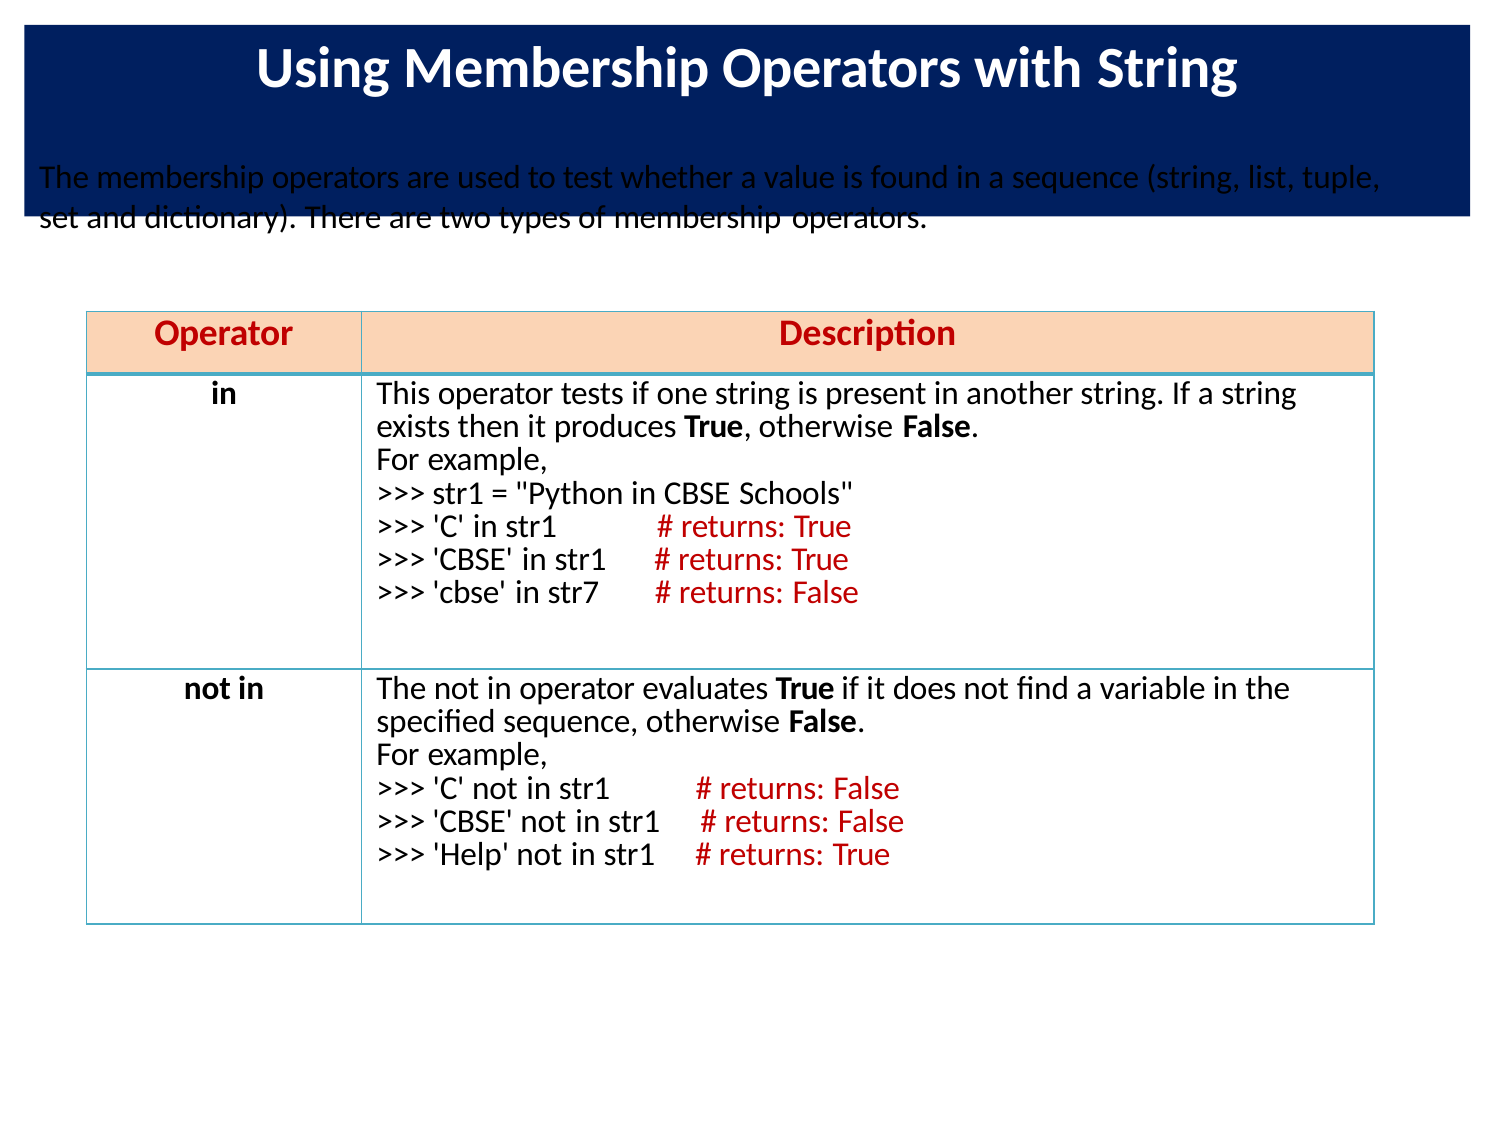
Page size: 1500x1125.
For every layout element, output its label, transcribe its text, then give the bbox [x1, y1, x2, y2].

table_cell in [87, 376, 361, 668]
text_box The membership operators are used to test whether a value is found in a sequence (string, list, tuple, set and dictionary). There are two types of membership operators. [37, 153, 1405, 236]
table_cell This operator tests if one string is present in another string. If a string exists then it produces True, otherwise False. For example, >>> str1 = "Python in CBSE Schools" >>> 'C' in str1 # returns: True >>> 'CBSE' in str1 # returns: True >>> 'cbse' in str7 # returns: False [362, 376, 1373, 668]
table_cell The not in operator evaluates True if it does not find a variable in the specified sequence, otherwise False. For example, >>> 'C' not in str1 # returns: False >>> 'CBSE' not in str1 # returns: False >>> 'Help' not in str1 # returns: True [362, 670, 1373, 923]
table_header Operator [87, 312, 361, 372]
title Using Membership Operators with String [24, 24, 1471, 217]
table_header Description [362, 312, 1373, 372]
table_cell not in [87, 670, 361, 923]
